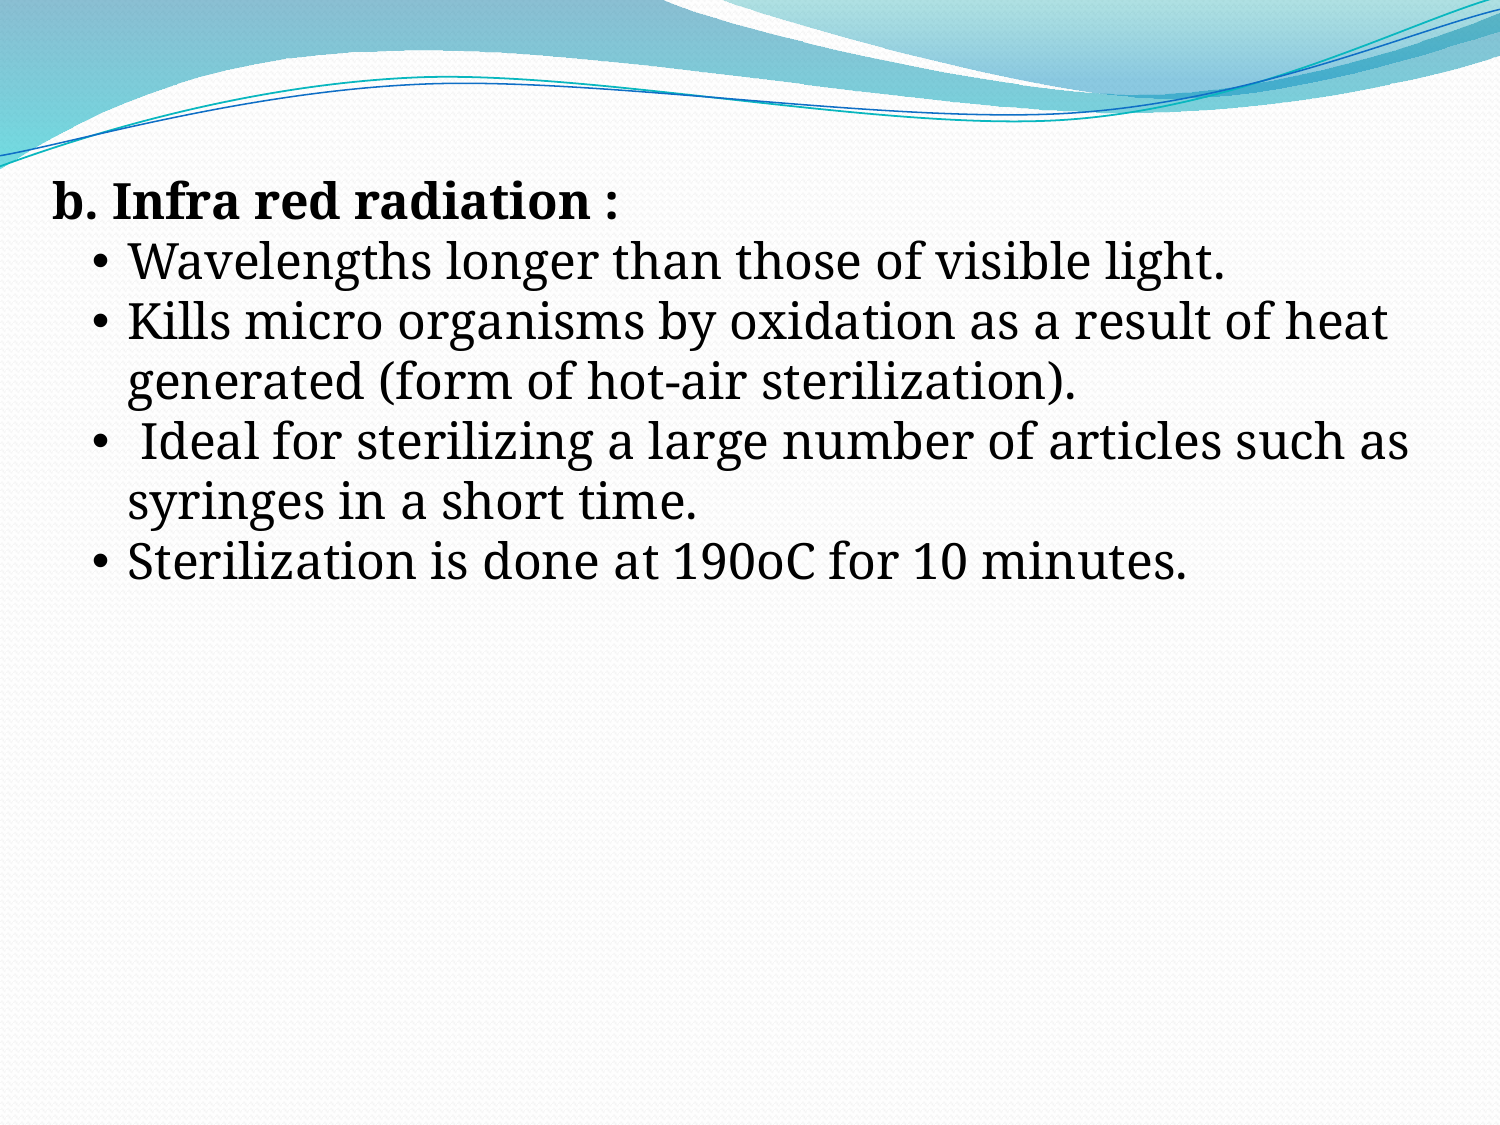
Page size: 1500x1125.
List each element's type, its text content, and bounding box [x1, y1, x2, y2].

text_box b. Infra red radiation : Wavelengths longer than those of visible light. Kills micro organisms by oxidation as a result of heat generated (form of hot-air sterilization). Ideal for sterilizing a large number of articles such as syringes in a short time. Sterilization is done at 190oC for 10 minutes. [37, 162, 1500, 598]
